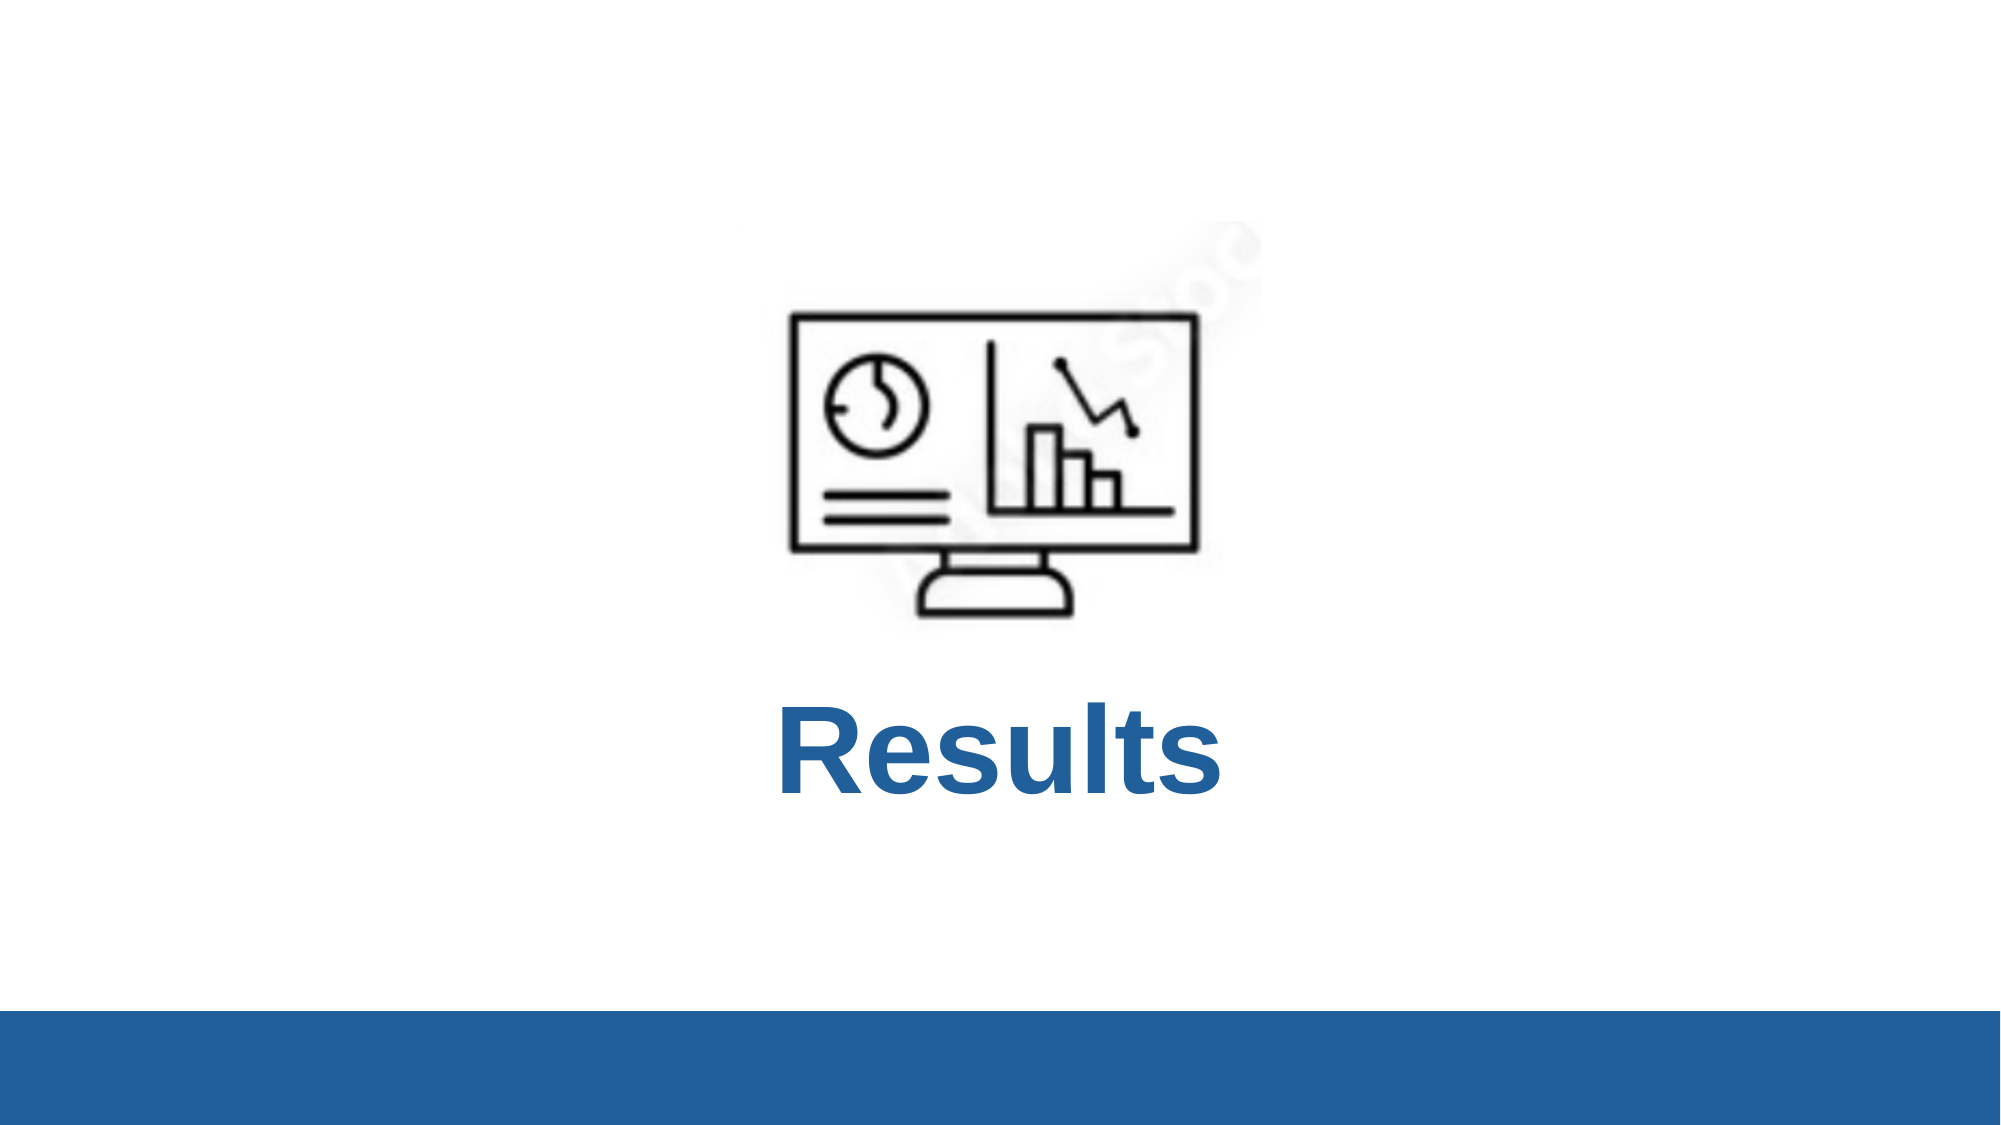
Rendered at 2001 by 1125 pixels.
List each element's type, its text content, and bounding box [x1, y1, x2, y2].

title Results [137, 359, 1863, 828]
picture [738, 221, 1262, 666]
